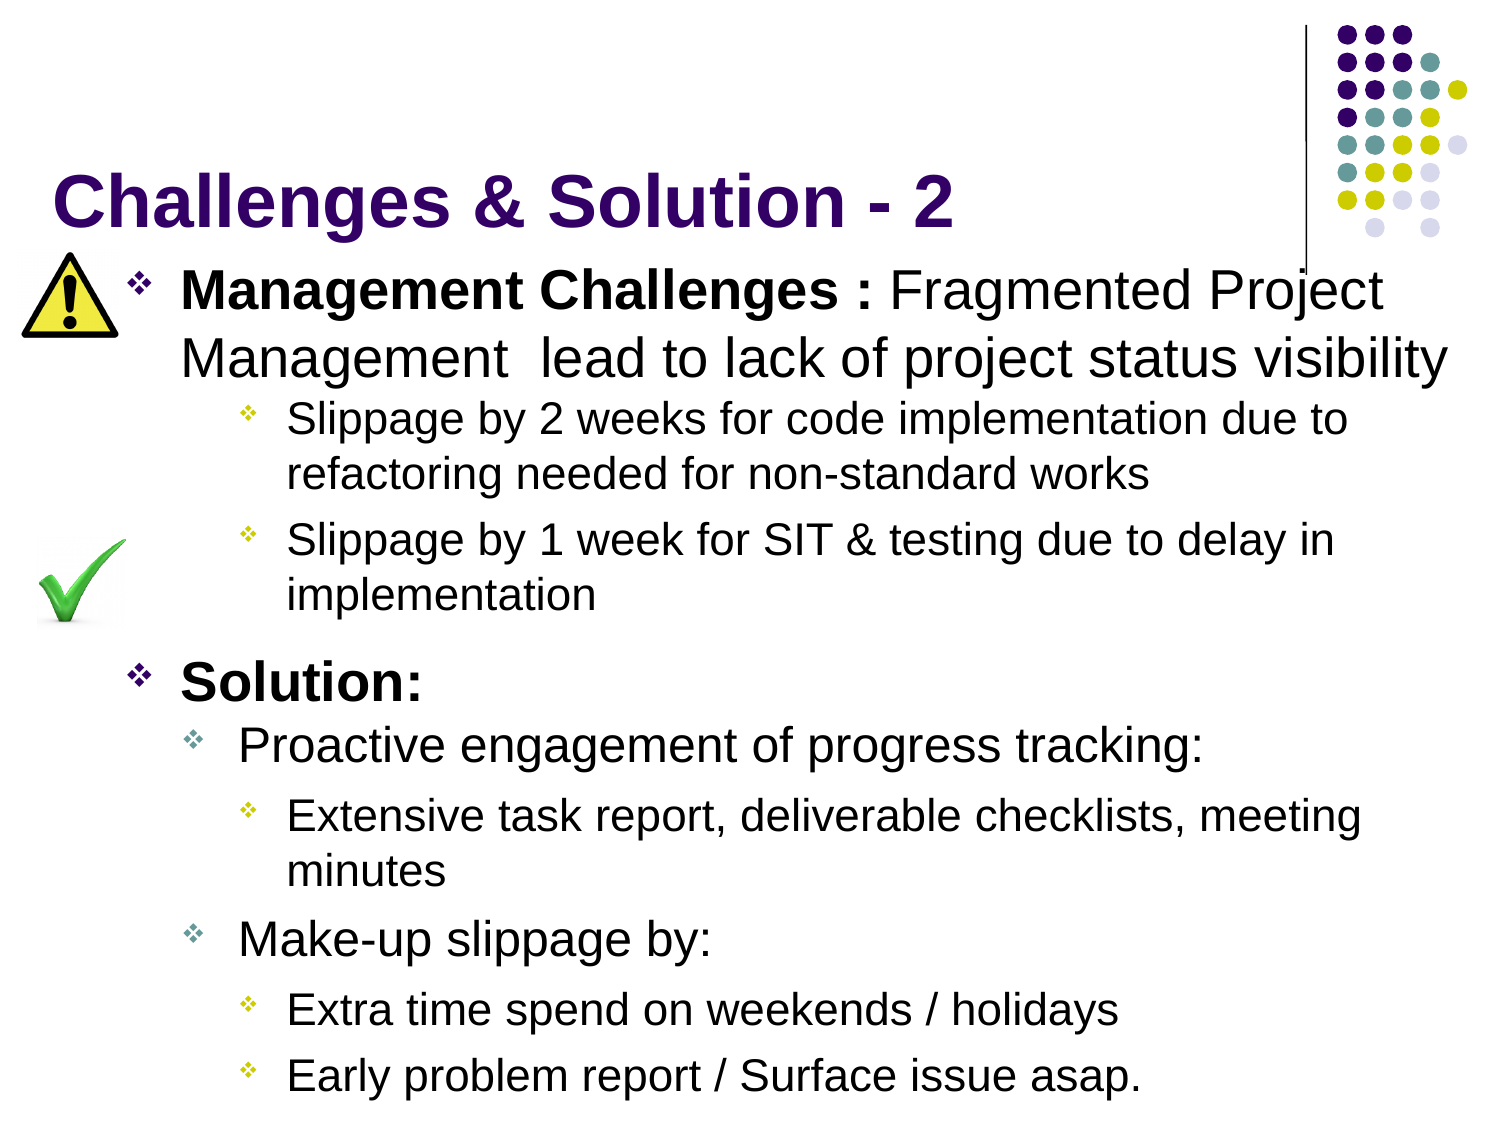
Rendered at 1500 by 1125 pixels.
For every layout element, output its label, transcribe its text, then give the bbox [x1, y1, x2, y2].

picture [37, 537, 127, 630]
picture [18, 249, 121, 341]
list Management Challenges : Fragmented Project Management lead to lack of project status visibility Slippage by 2 weeks for code implementation due to refactoring needed for non-standard works Slippage by 1 week for SIT & testing due to delay in implementation Solution: Proactive engagement of progress tracking: Extensive task report, deliverable checklists, meeting minutes Make-up slippage by: Extra time spend on weekends / holidays Early problem report / Surface issue asap. [109, 245, 1473, 1088]
title Challenges & Solution - 2 [37, 37, 1301, 248]
